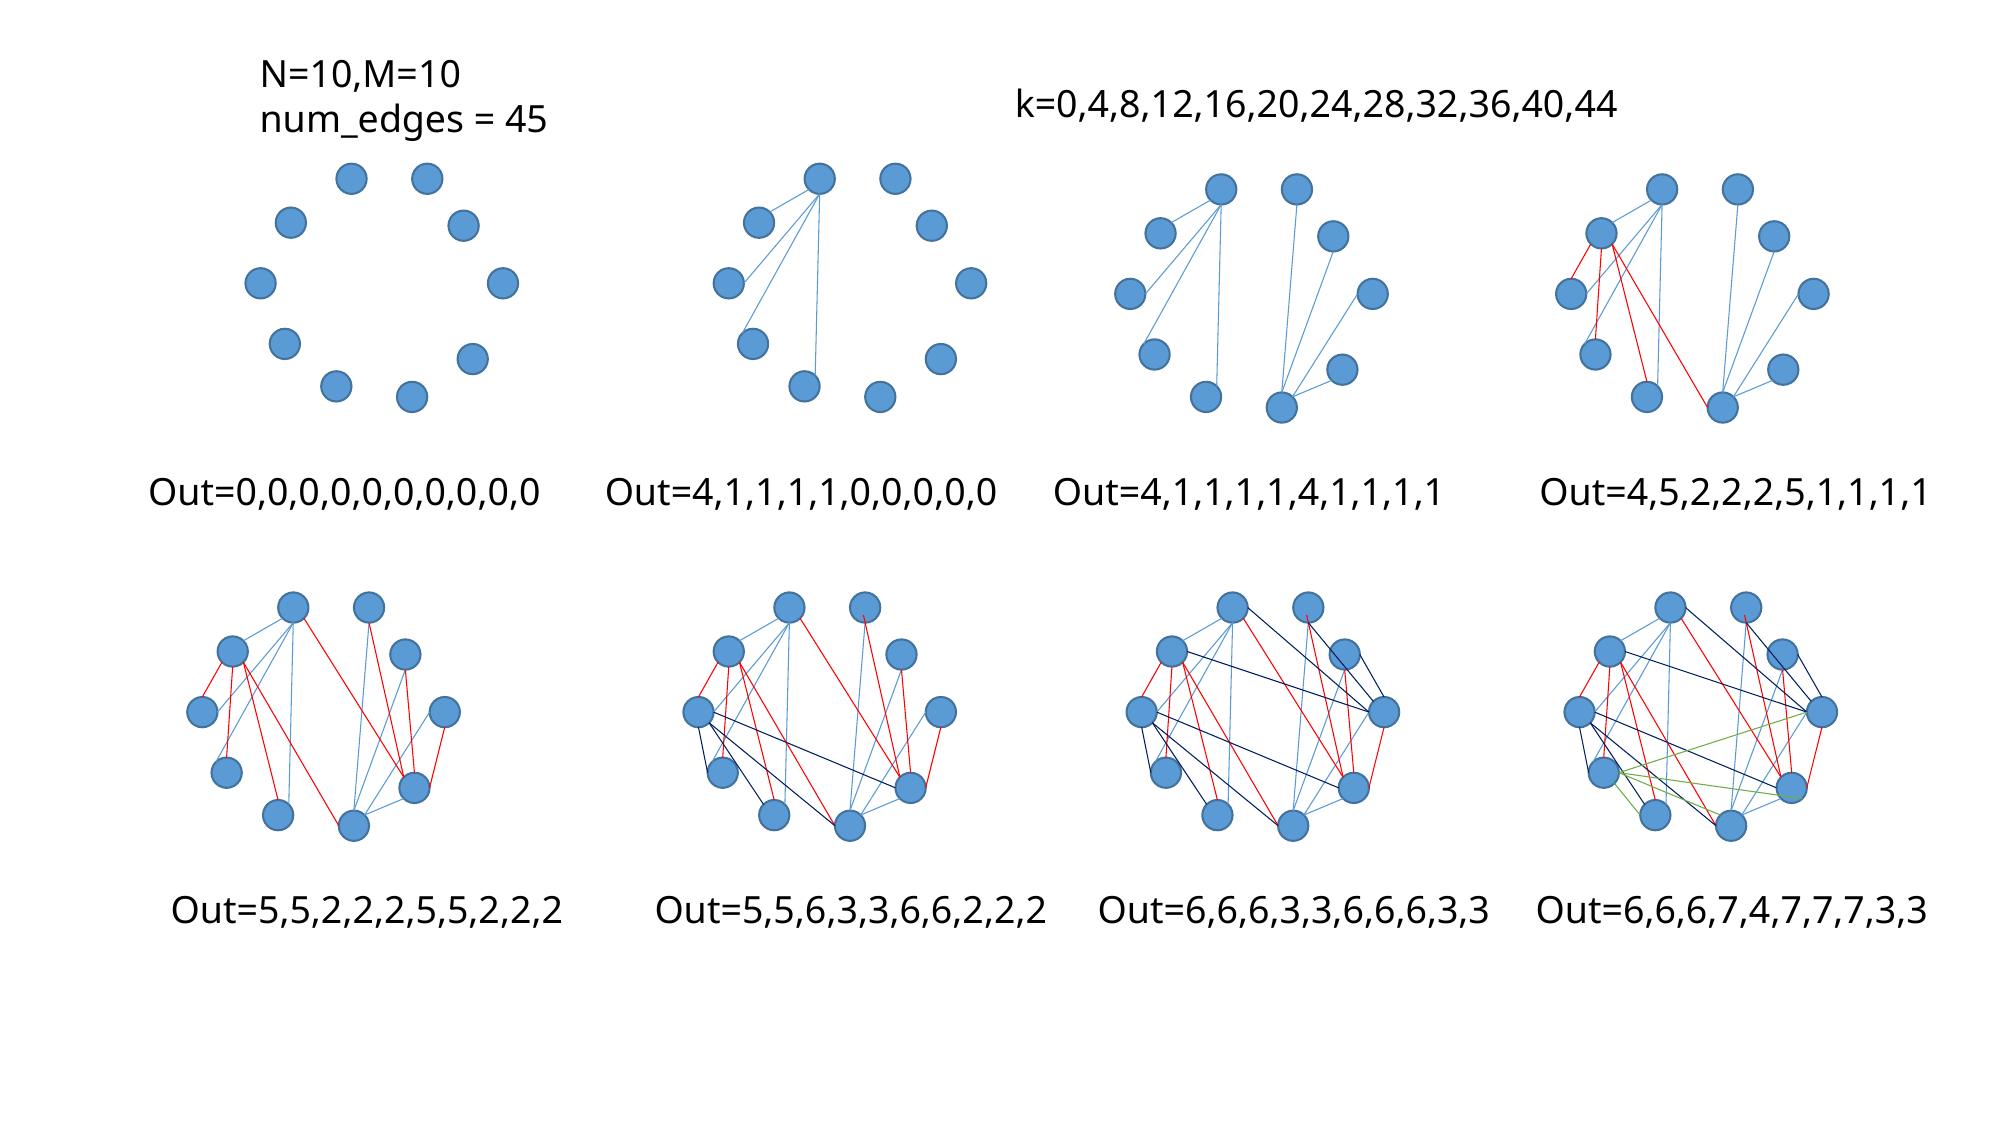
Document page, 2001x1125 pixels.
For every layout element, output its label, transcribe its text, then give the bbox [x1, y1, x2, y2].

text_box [1247, 607, 1369, 651]
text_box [784, 622, 790, 662]
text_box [405, 669, 415, 773]
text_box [1369, 622, 1374, 702]
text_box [353, 669, 406, 811]
text_box Out=4,1,1,1,1,4,1,1,1,1 [1038, 460, 1473, 521]
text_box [1612, 244, 1708, 408]
text_box Out=0,0,0,0,0,0,0,0,0,0 [133, 460, 565, 521]
text_box N=10,M=10 num_edges = 45 [244, 42, 610, 148]
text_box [1243, 618, 1247, 651]
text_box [1666, 622, 1671, 651]
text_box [1681, 618, 1685, 651]
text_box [1806, 727, 1823, 788]
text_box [1612, 200, 1652, 204]
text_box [698, 727, 708, 773]
text_box Out=5,5,6,3,3,6,6,2,2,2 [639, 878, 1076, 939]
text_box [1141, 662, 1162, 697]
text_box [1620, 618, 1660, 622]
text_box Out=4,1,1,1,1,0,0,0,0,0 [590, 460, 1020, 521]
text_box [1303, 713, 1369, 816]
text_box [1152, 722, 1278, 826]
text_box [215, 622, 288, 763]
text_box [1339, 713, 1344, 778]
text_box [1564, 592, 1838, 841]
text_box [1618, 712, 1807, 773]
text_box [1594, 712, 1618, 788]
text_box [739, 618, 779, 622]
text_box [243, 618, 283, 622]
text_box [1603, 666, 1610, 712]
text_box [1620, 662, 1624, 712]
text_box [698, 662, 719, 697]
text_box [1807, 622, 1812, 702]
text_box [1733, 293, 1799, 397]
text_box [1685, 607, 1807, 651]
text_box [1187, 651, 1369, 713]
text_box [303, 618, 404, 778]
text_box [1115, 174, 1388, 423]
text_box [202, 662, 222, 697]
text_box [1595, 248, 1602, 340]
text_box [925, 727, 941, 788]
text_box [711, 622, 784, 722]
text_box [799, 618, 900, 778]
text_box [1584, 204, 1657, 344]
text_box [709, 722, 835, 826]
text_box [1155, 622, 1228, 722]
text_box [1165, 666, 1172, 712]
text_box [742, 193, 815, 334]
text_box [1344, 713, 1354, 773]
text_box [1182, 662, 1187, 712]
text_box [245, 163, 519, 413]
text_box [1722, 204, 1738, 251]
text_box Out=4,5,2,2,2,5,1,1,1,1 [1524, 460, 1961, 521]
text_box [243, 662, 339, 826]
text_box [1722, 251, 1775, 393]
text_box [1618, 799, 1721, 816]
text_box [713, 163, 987, 413]
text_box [1156, 712, 1339, 788]
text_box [1657, 204, 1663, 244]
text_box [863, 614, 900, 618]
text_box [364, 712, 430, 816]
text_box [769, 189, 809, 193]
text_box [1141, 727, 1151, 773]
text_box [1182, 618, 1222, 622]
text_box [1614, 783, 1618, 816]
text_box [713, 712, 896, 788]
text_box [1143, 204, 1216, 344]
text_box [226, 666, 233, 758]
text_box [1579, 662, 1600, 697]
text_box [815, 193, 820, 376]
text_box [1171, 200, 1211, 204]
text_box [1216, 204, 1222, 387]
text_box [683, 592, 956, 841]
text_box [1368, 727, 1385, 788]
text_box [722, 666, 729, 712]
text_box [901, 669, 911, 773]
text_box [1126, 592, 1400, 841]
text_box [1571, 243, 1591, 279]
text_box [1618, 773, 1803, 799]
text_box k=0,4,8,12,16,20,24,28,32,36,40,44 [999, 72, 1684, 133]
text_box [1374, 654, 1385, 697]
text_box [1228, 622, 1233, 651]
text_box Out=6,6,6,3,3,6,6,6,3,3 [1083, 878, 1519, 939]
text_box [1281, 251, 1334, 393]
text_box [1293, 773, 1345, 811]
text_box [1579, 727, 1589, 773]
text_box Out=5,5,2,2,2,5,5,2,2,2 [155, 878, 592, 939]
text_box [1593, 622, 1666, 722]
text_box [1812, 654, 1823, 697]
text_box Out=6,6,6,7,4,7,7,7,3,3 [1520, 878, 1957, 939]
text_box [187, 592, 460, 841]
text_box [288, 622, 294, 662]
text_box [1555, 174, 1829, 423]
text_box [429, 727, 445, 788]
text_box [1741, 773, 1807, 816]
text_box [1624, 651, 1807, 712]
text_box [849, 669, 902, 811]
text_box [860, 712, 926, 816]
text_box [739, 662, 799, 712]
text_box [1590, 722, 1716, 826]
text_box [1730, 799, 1783, 811]
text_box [1292, 293, 1358, 397]
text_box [1281, 204, 1297, 251]
